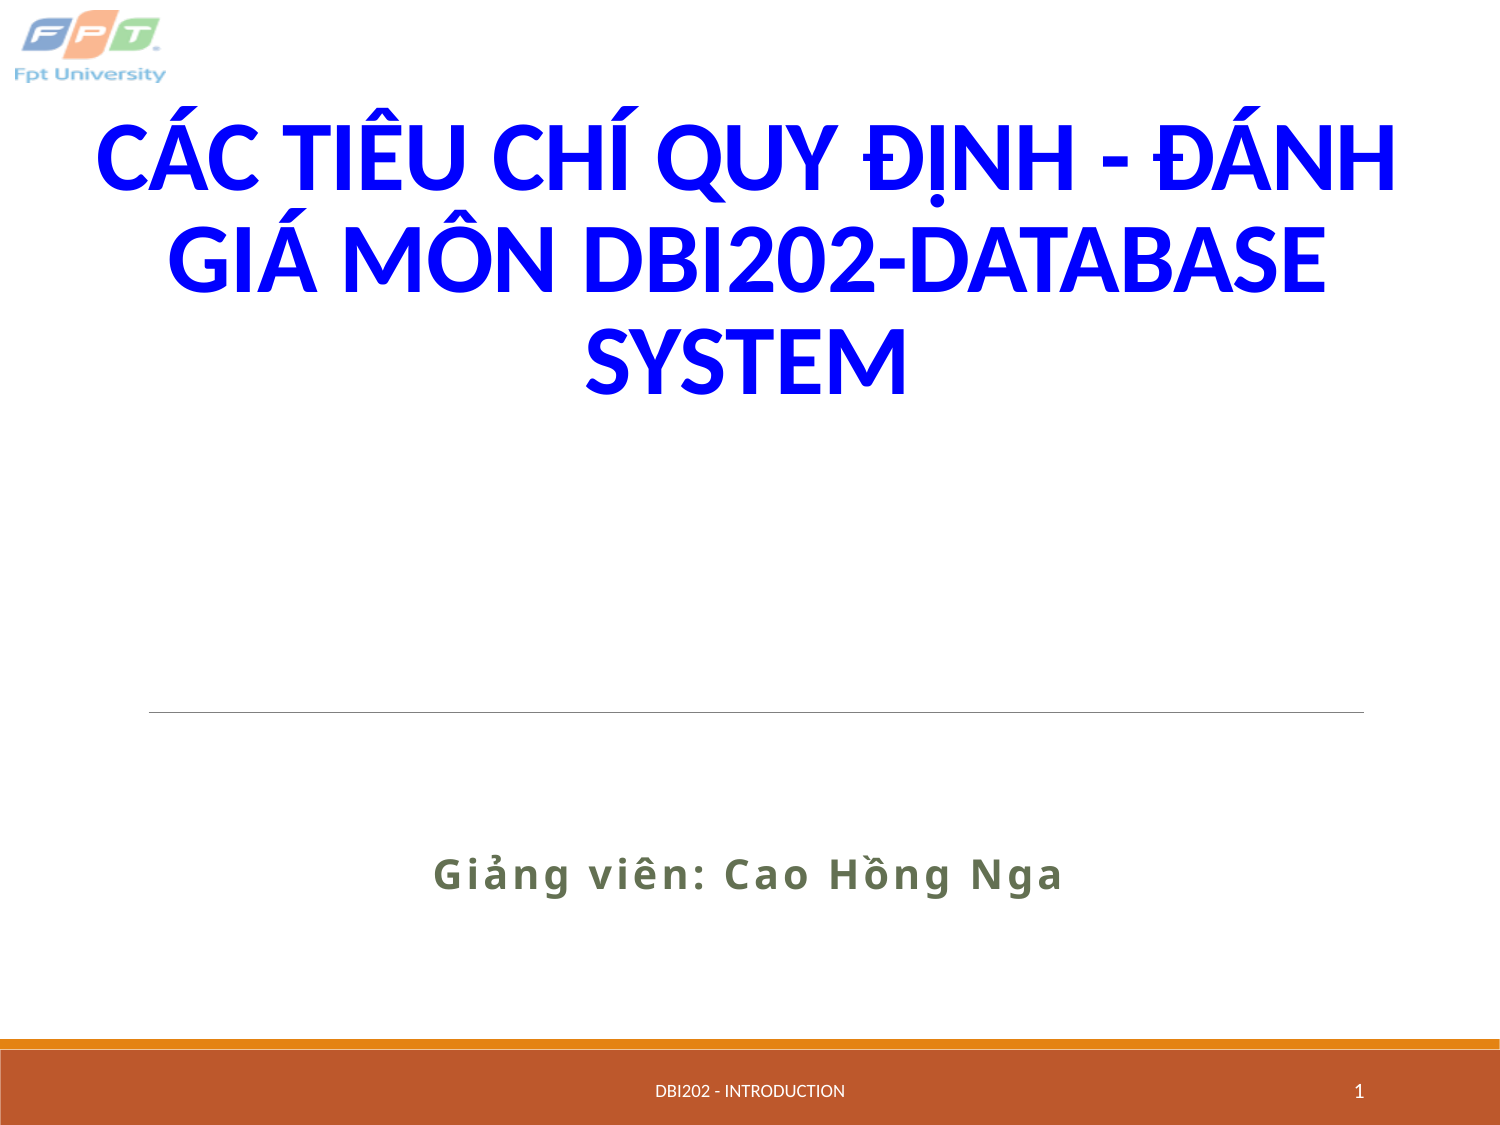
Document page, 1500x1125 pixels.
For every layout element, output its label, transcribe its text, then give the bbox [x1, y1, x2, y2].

slide_number 1 [1218, 1059, 1380, 1120]
title CÁC TIÊU CHÍ QUY ĐỊNH - ĐÁNH GIÁ MÔN DBI202-DATABASE SYSTEM [68, 101, 1428, 710]
subtitle Giảng viên: Cao Hồng Nga [68, 846, 1428, 907]
footer DBI202 - Introduction [453, 1059, 1047, 1120]
